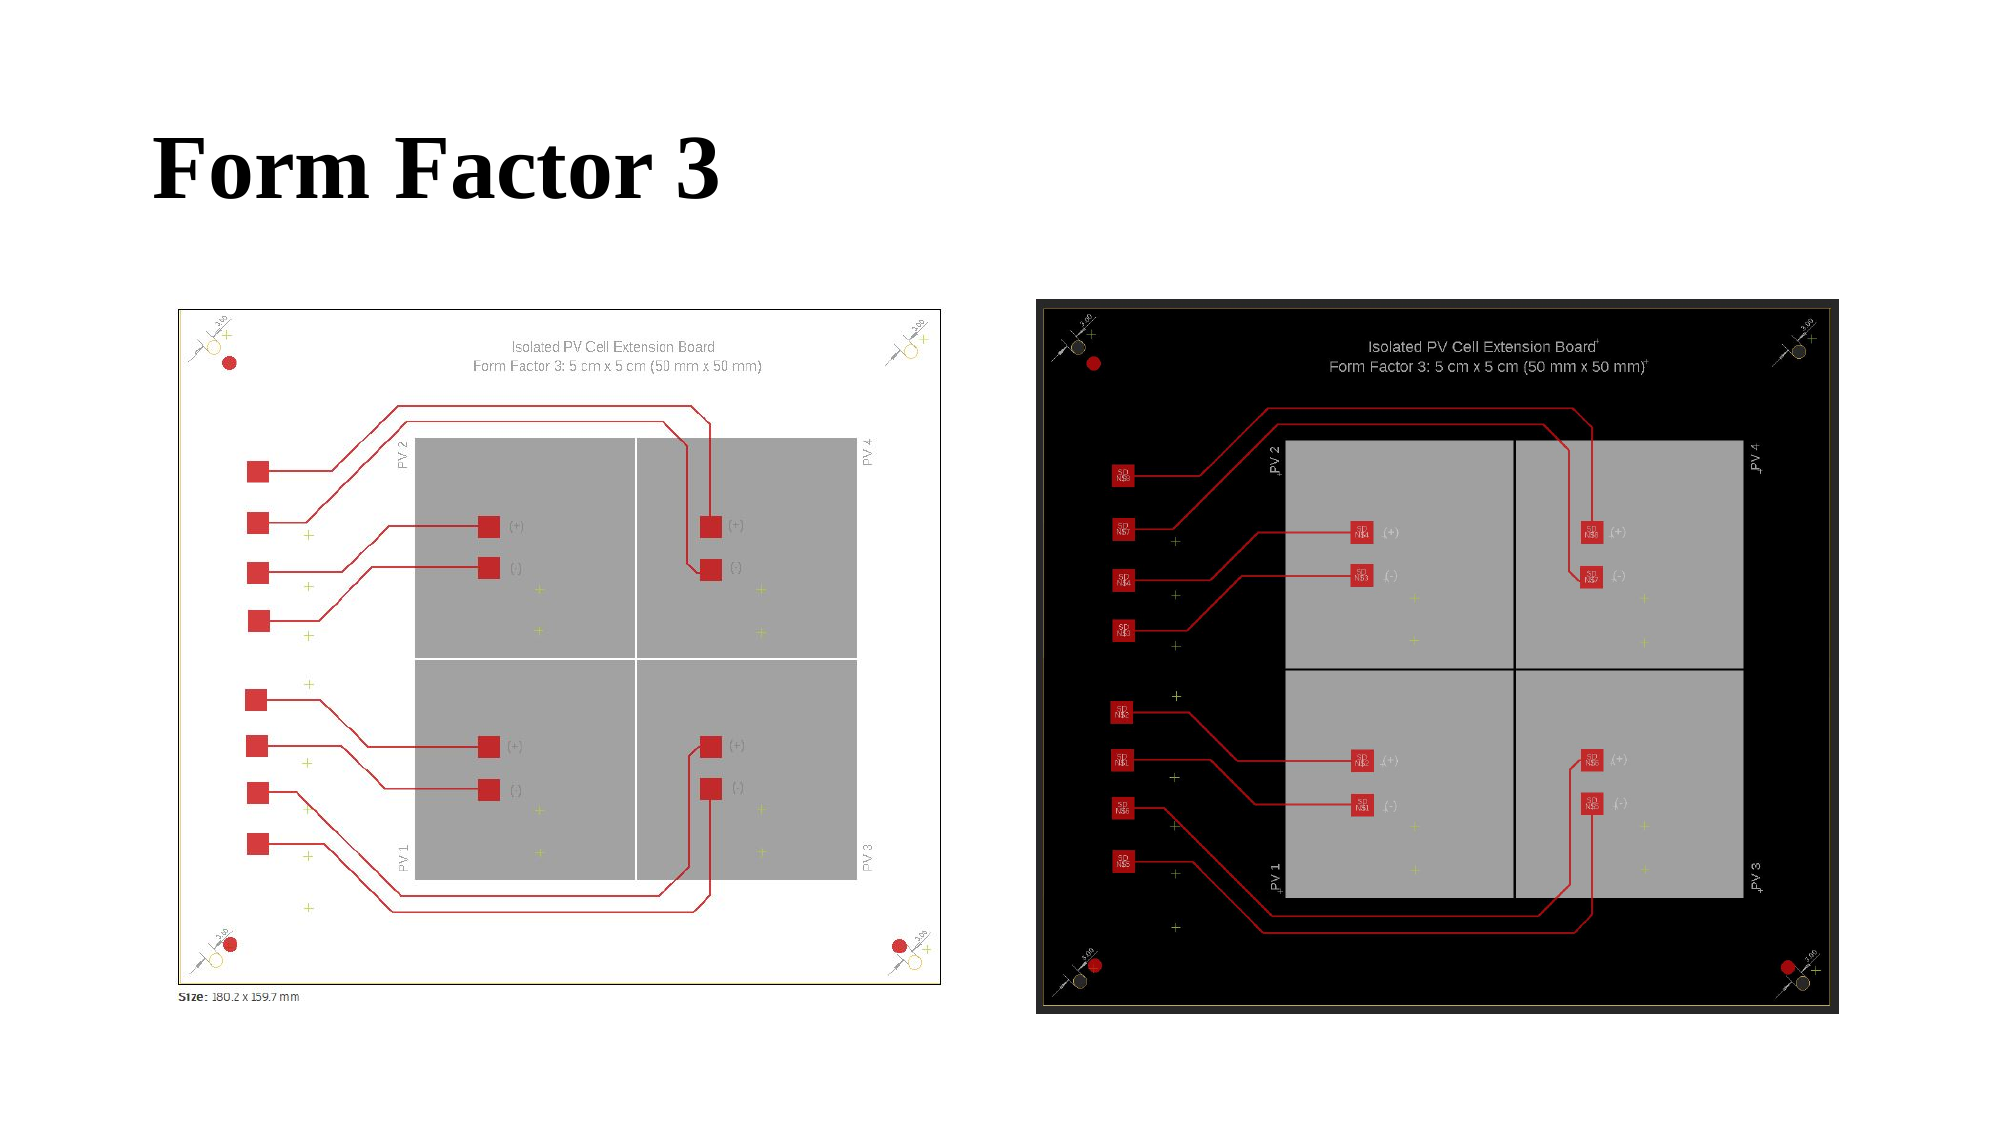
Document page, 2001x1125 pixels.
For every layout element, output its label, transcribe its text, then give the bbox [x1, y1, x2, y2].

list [175, 299, 950, 1014]
title Form Factor 3 [137, 59, 1863, 278]
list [1036, 299, 1839, 1014]
